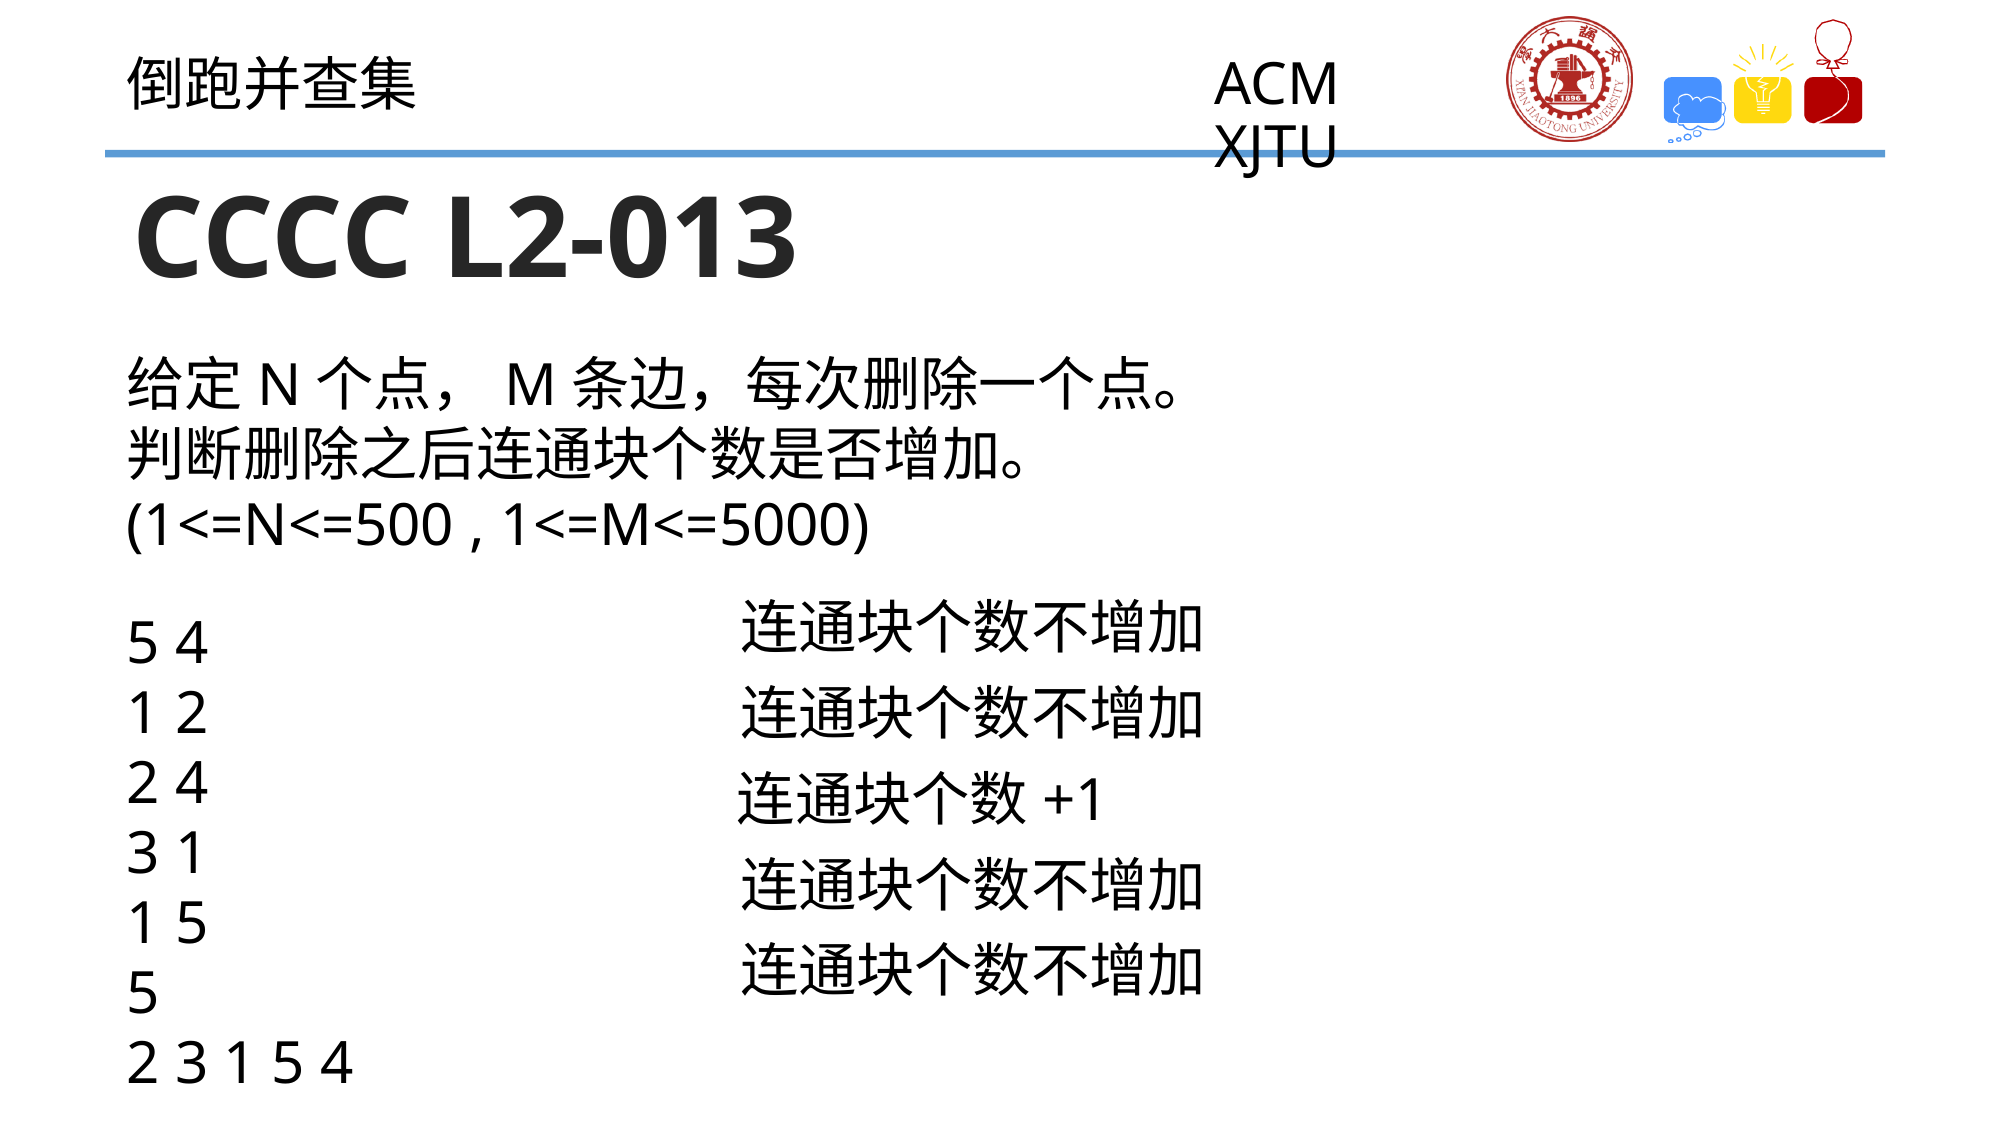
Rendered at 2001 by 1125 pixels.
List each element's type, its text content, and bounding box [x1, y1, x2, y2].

text_box 倒跑并查集 [111, 47, 1177, 126]
picture [1663, 19, 1863, 143]
text_box 连通块个数+1 [722, 754, 1124, 840]
text_box 连通块个数不增加 [725, 582, 1754, 668]
text_box CCCC L2-013 [117, 157, 815, 308]
text_box 连通块个数不增加 [725, 840, 1754, 926]
text_box 5 4 1 2 2 4 3 1 1 5 5 2 3 1 5 4 [111, 597, 620, 1103]
text_box 给定N个点，M条边，每次删除一个点。 判断删除之后连通块个数是否增加。 (1<=N<=500 , 1<=M<=5000) [111, 339, 1434, 565]
text_box 连通块个数不增加 [725, 668, 1754, 754]
text_box 连通块个数不增加 [725, 926, 1754, 1011]
picture [1506, 16, 1633, 142]
